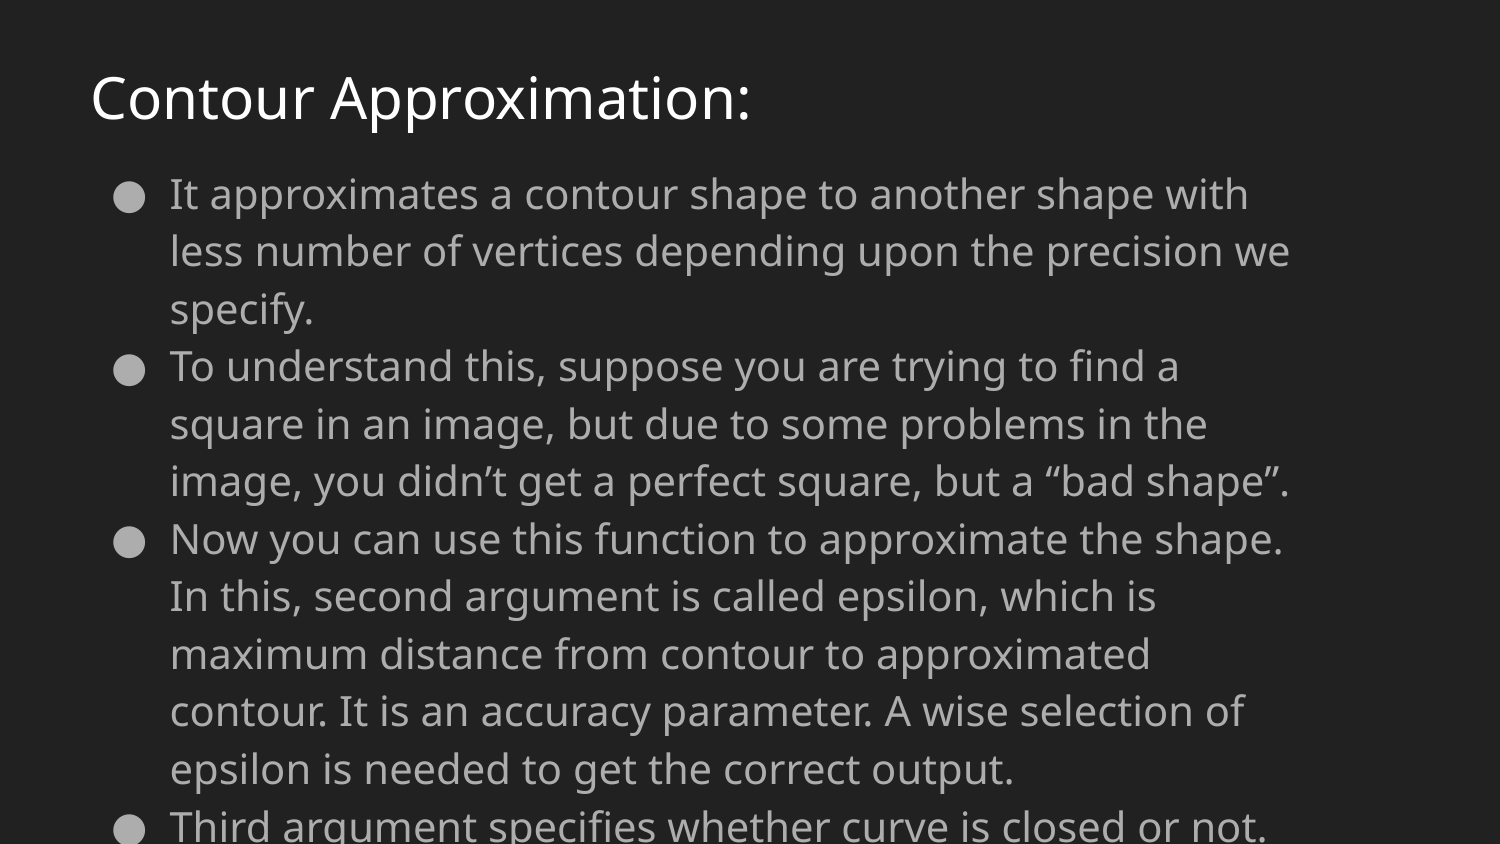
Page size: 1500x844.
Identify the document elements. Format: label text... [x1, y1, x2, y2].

text_box It approximates a contour shape to another shape with less number of vertices depending upon the precision we specify. To understand this, suppose you are trying to find a square in an image, but due to some problems in the image, you didn’t get a perfect square, but a “bad shape”. Now you can use this function to approximate the shape. In this, second argument is called epsilon, which is maximum distance from contour to approximated contour. It is an accuracy parameter. A wise selection of epsilon is needed to get the correct output. Third argument specifies whether curve is closed or not. [79, 145, 1336, 742]
title Contour Approximation: [79, 55, 1237, 145]
